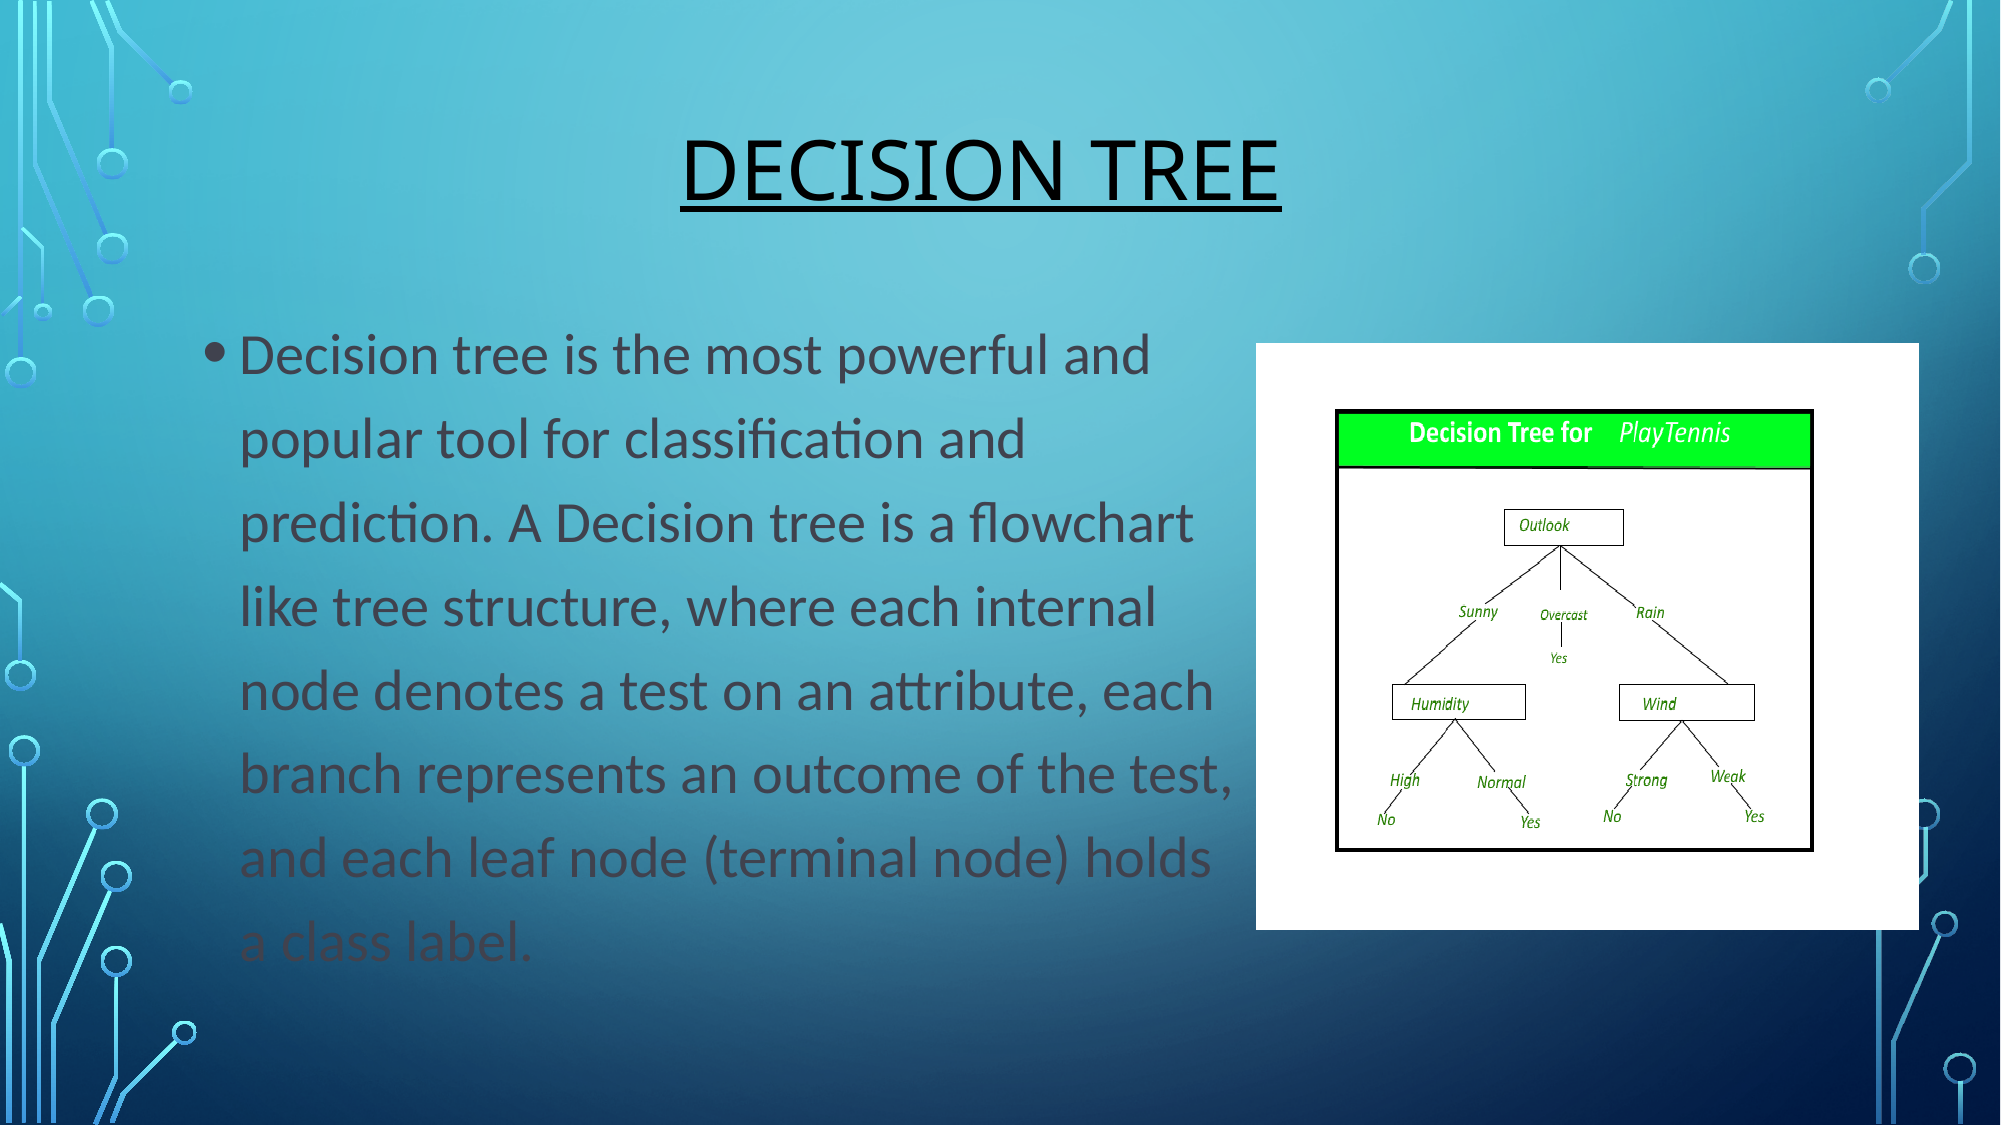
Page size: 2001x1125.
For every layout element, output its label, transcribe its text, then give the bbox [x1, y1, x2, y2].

picture [1256, 343, 1919, 930]
list Decision tree is the most powerful and popular tool for classification and prediction. A Decision tree is a flowchart like tree structure, where each internal node denotes a test on an attribute, each branch represents an outcome of the test, and each leaf node (terminal node) holds a class label. [187, 294, 1257, 930]
title DECISION TREE [168, 51, 1794, 295]
